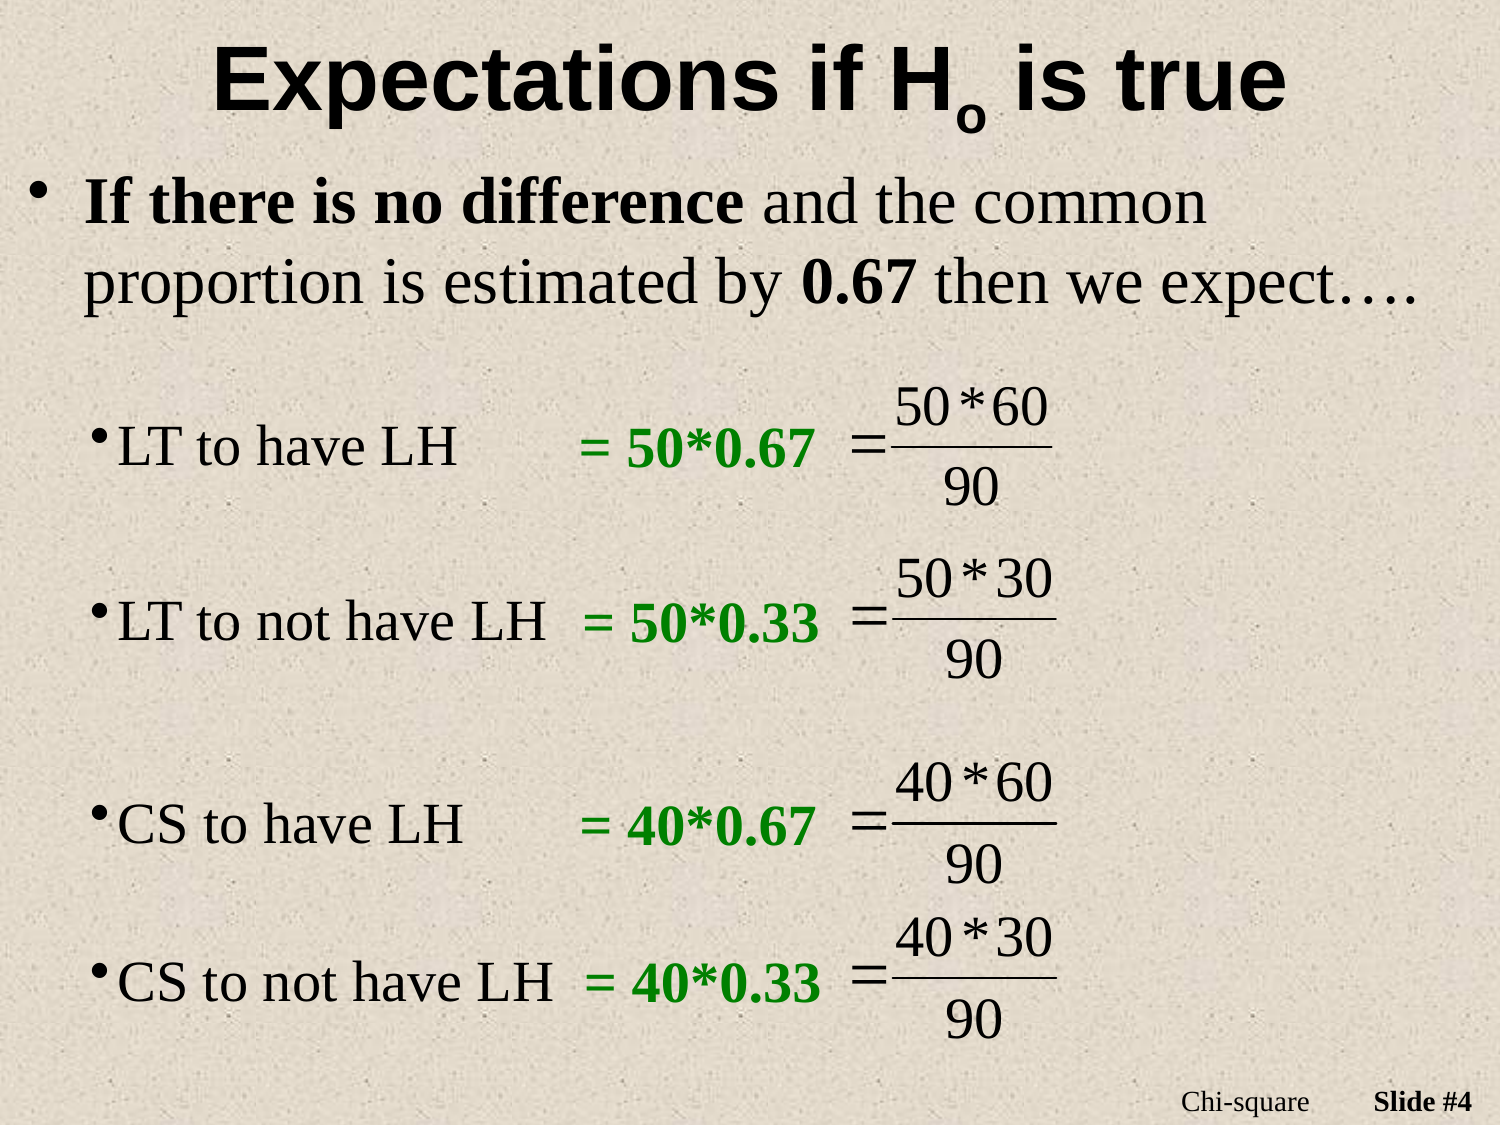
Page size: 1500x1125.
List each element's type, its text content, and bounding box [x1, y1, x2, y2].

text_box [836, 541, 1067, 693]
text_box = 50*0.67 [563, 401, 831, 487]
text_box CS to not have LH [74, 935, 579, 1048]
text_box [836, 900, 1067, 1052]
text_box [836, 745, 1067, 898]
text_box LT to have LH [75, 399, 488, 513]
text_box If there is no difference and the common proportion is estimated by 0.67 then we expect…. [12, 149, 1475, 338]
text_box = 50*0.33 [567, 576, 831, 662]
text_box CS to have LH [75, 777, 500, 891]
text_box = 40*0.33 [569, 936, 831, 1022]
title Expectations if Ho is true [112, 12, 1388, 149]
footer Chi-square [849, 1074, 1326, 1113]
text_box = 40*0.67 [564, 779, 831, 864]
picture [0, 0, 1500, 1125]
slide_number Slide #4 [1324, 1074, 1488, 1101]
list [836, 370, 1063, 520]
text_box LT to not have LH [74, 575, 579, 688]
